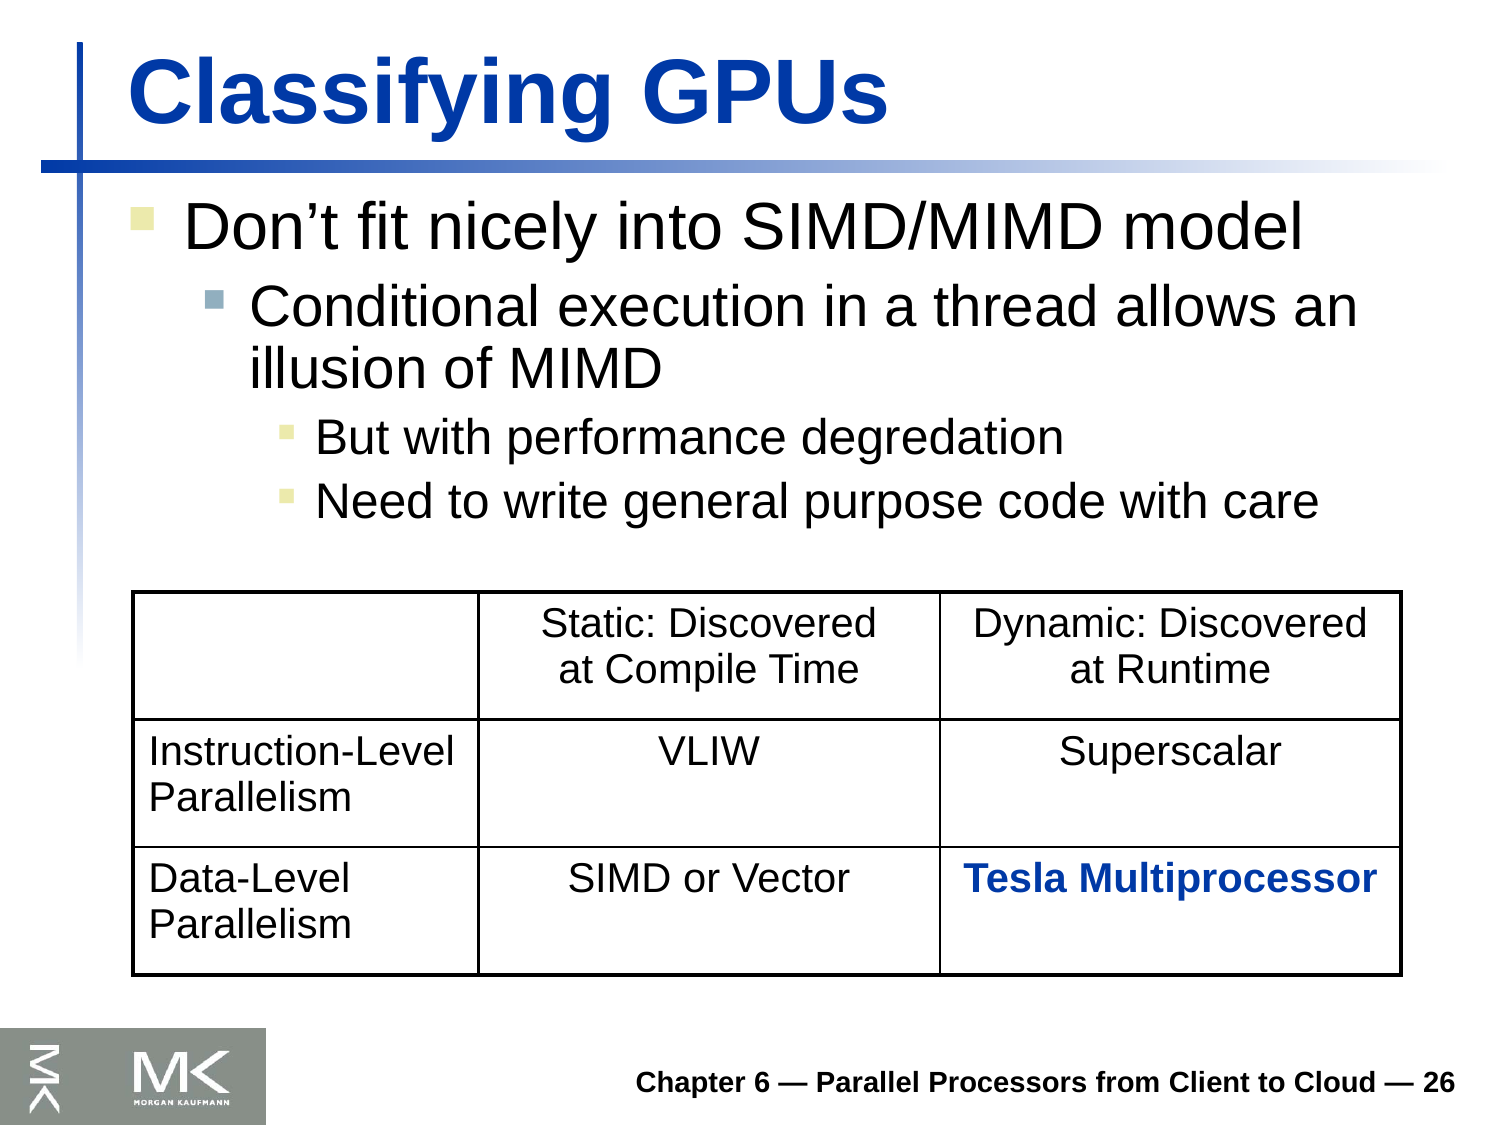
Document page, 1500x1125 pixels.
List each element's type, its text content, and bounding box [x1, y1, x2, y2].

table_cell Superscalar [941, 721, 1399, 846]
table_header [135, 594, 477, 718]
table_header Static: Discovered at Compile Time [480, 594, 939, 718]
picture [0, 1028, 266, 1125]
title Classifying GPUs [112, 23, 1468, 149]
table_header Dynamic: Discovered at Runtime [941, 594, 1399, 718]
footer Chapter 6 — Parallel Processors from Client to Cloud — 26 [277, 1046, 1471, 1106]
table_cell Instruction-Level Parallelism [135, 721, 477, 846]
list Don’t fit nicely into SIMD/MIMD model Conditional execution in a thread allows an illusion of MIMD But with performance degredation Need to write general purpose code with care [112, 184, 1469, 574]
table_cell SIMD or Vector [480, 848, 939, 973]
table_cell VLIW [480, 721, 939, 846]
table_cell Tesla Multiprocessor [941, 848, 1399, 973]
table_cell Data-Level Parallelism [135, 848, 477, 973]
